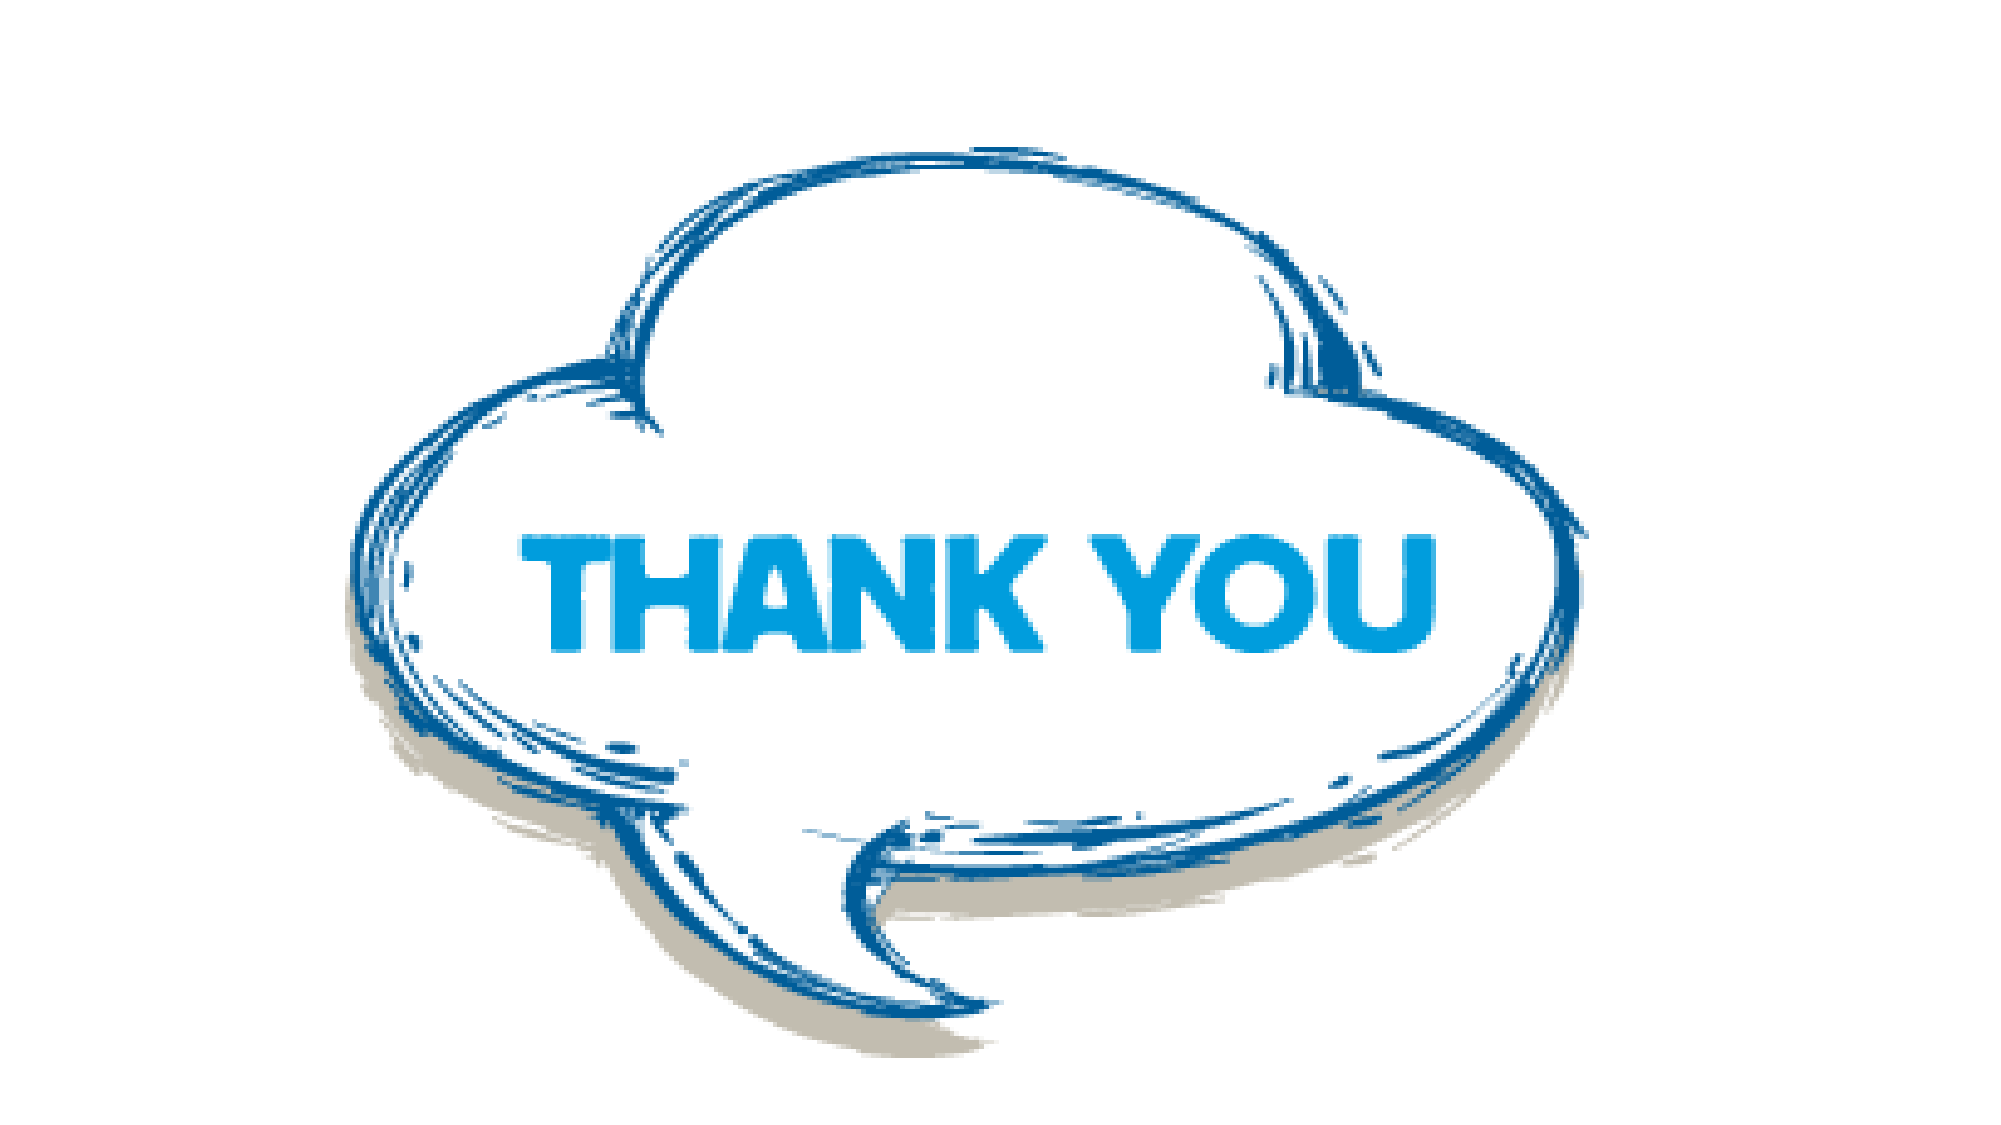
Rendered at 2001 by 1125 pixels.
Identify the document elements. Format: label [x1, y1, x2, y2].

list [306, 126, 1712, 1080]
